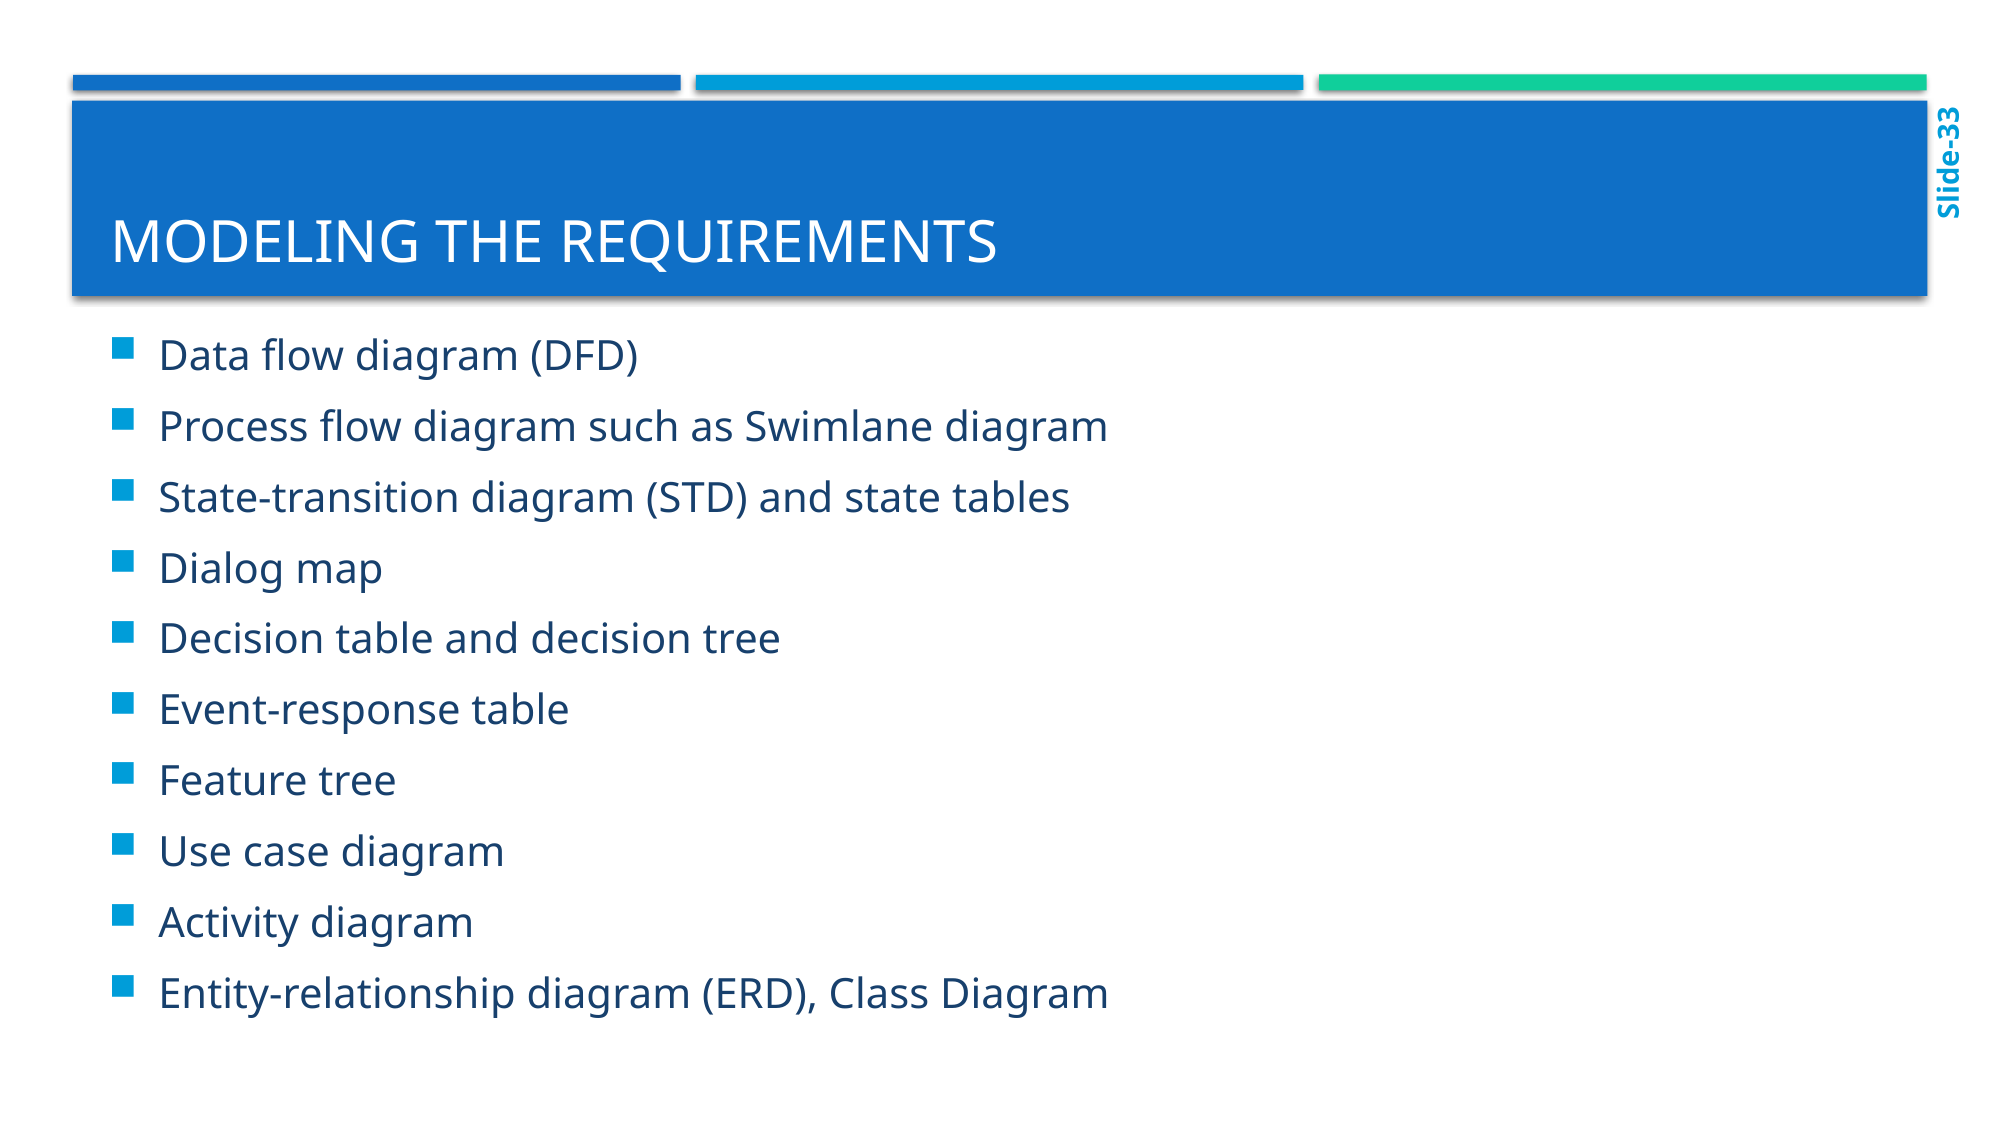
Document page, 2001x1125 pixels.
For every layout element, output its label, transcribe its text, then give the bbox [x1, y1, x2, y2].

title Modeling The Requirements [95, 115, 1905, 282]
text_box Slide-33 [1930, 99, 1970, 266]
list Data flow diagram (DFD) Process flow diagram such as Swimlane diagram State-transition diagram (STD) and state tables Dialog map Decision table and decision tree Event-response table Feature tree Use case diagram Activity diagram Entity-relationship diagram (ERD), Class Diagram [93, 321, 1903, 1059]
